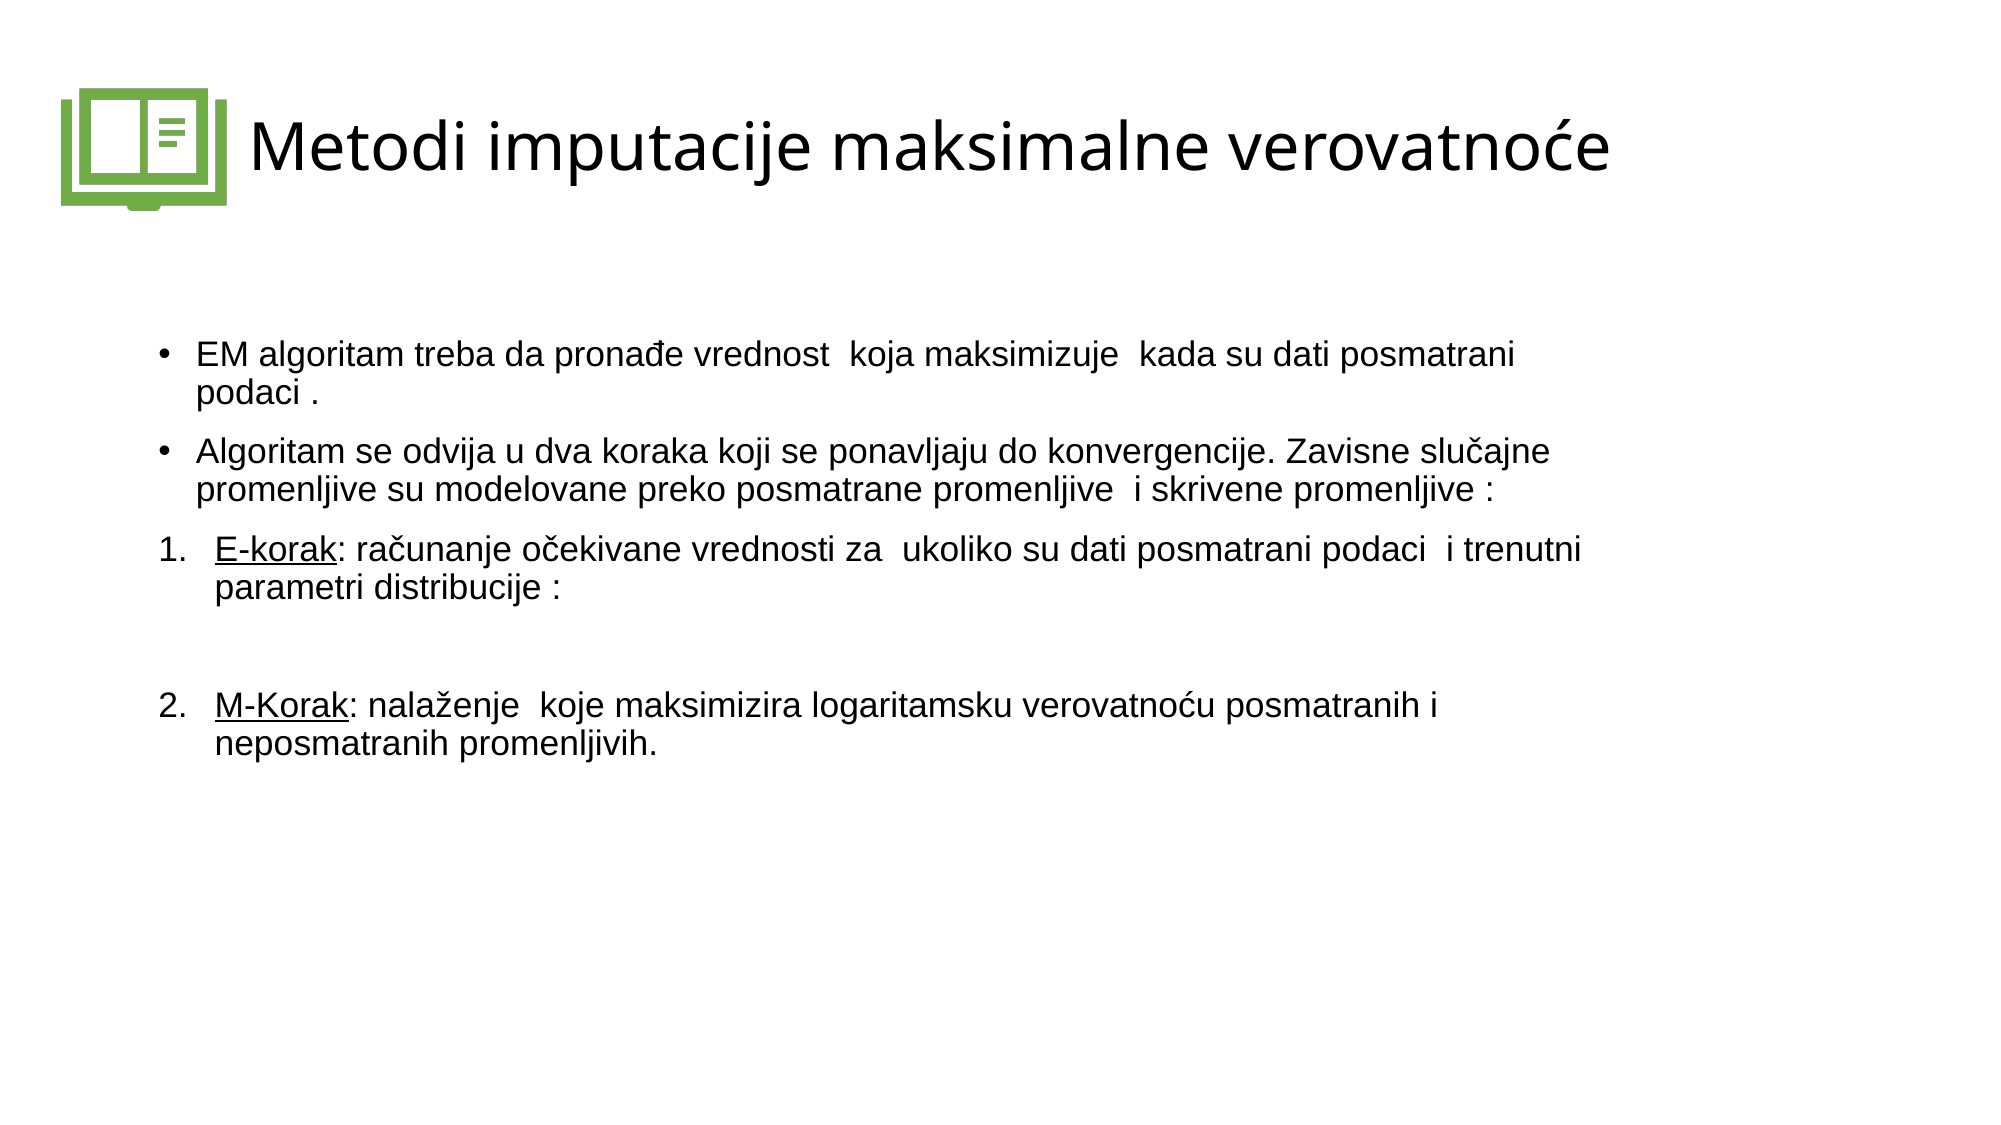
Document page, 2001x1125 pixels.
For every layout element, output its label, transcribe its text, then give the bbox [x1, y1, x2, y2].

picture [53, 58, 234, 239]
title Metodi imputacije maksimalne verovatnoće [233, 27, 1878, 270]
